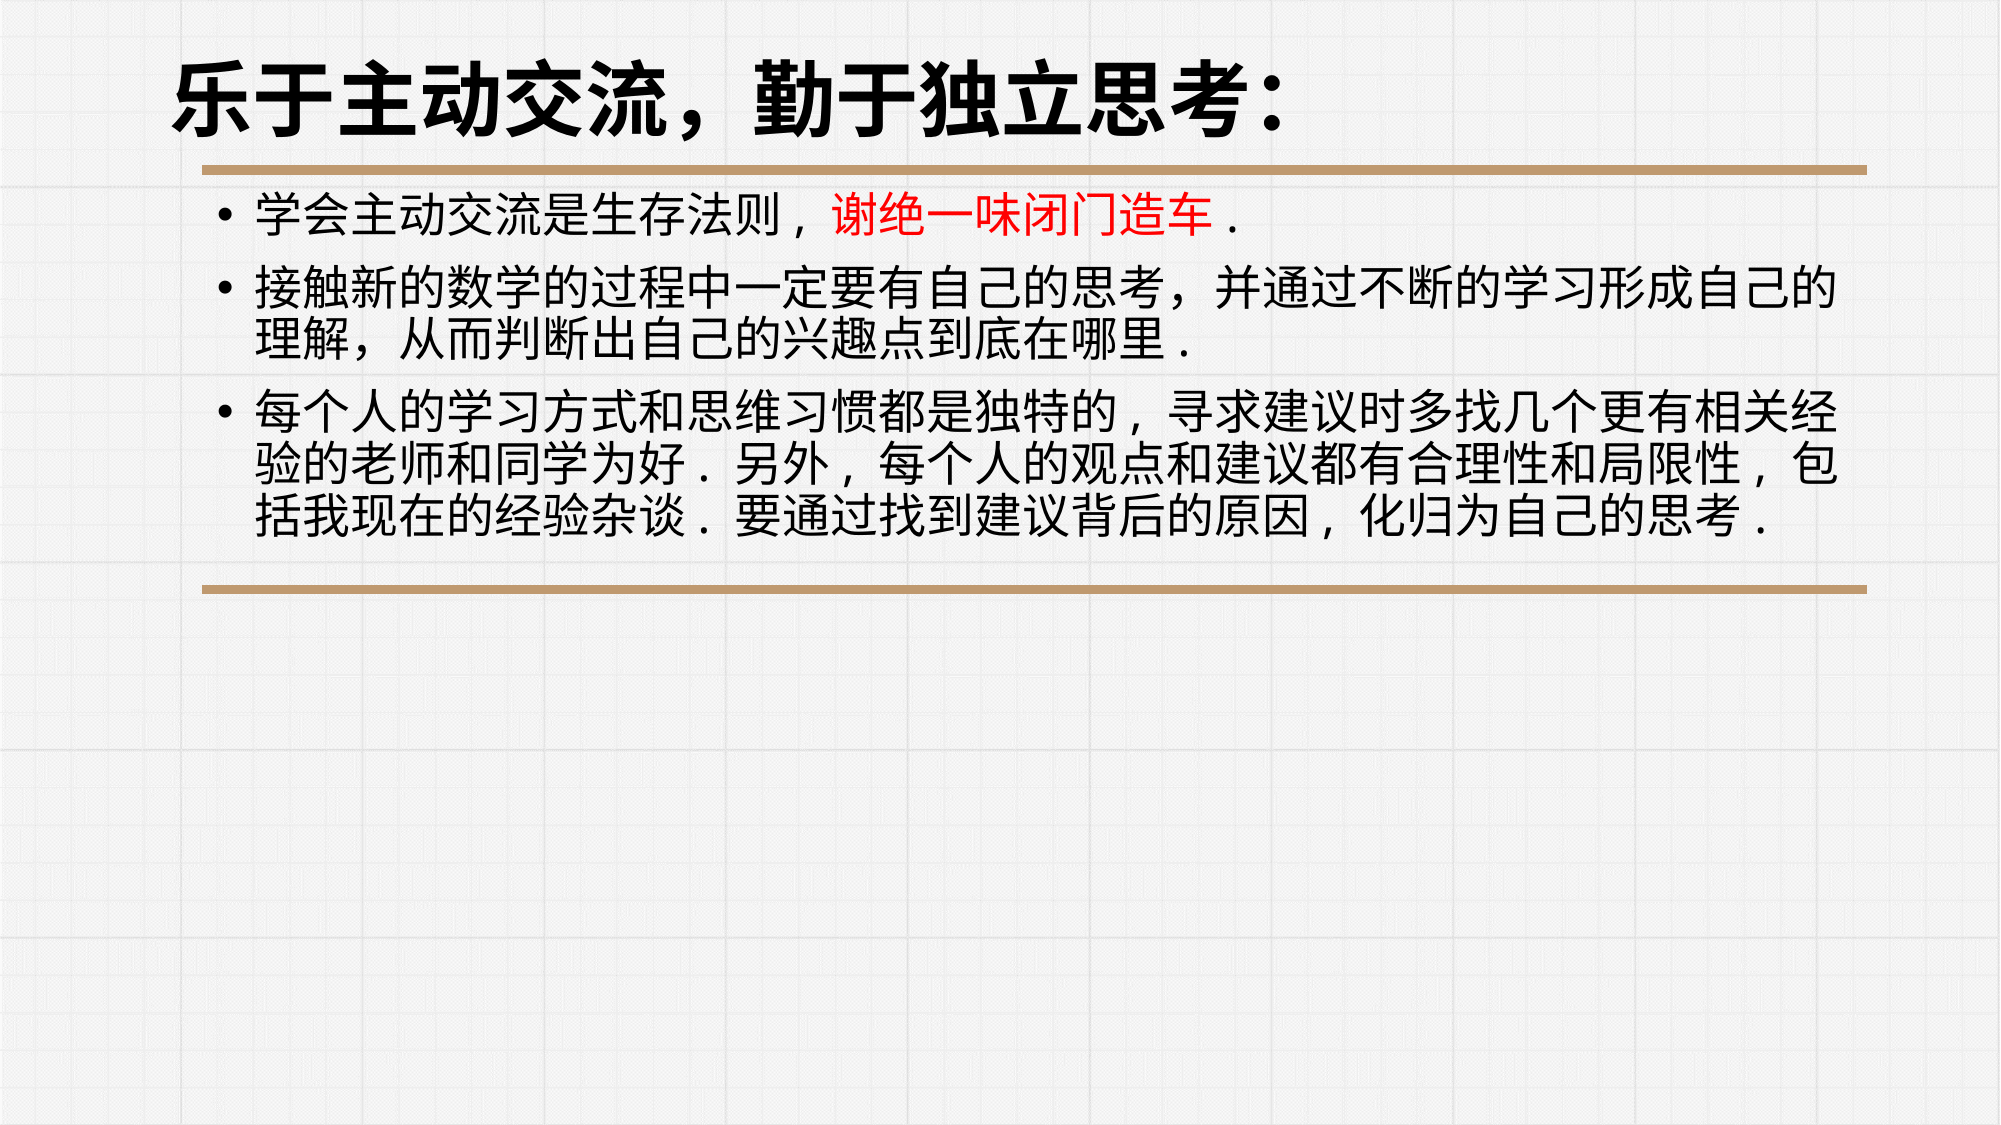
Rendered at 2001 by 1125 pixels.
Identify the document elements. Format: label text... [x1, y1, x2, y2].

text_box 乐于主动交流，勤于独立思考： [154, 40, 1630, 156]
picture [0, 0, 2000, 1125]
